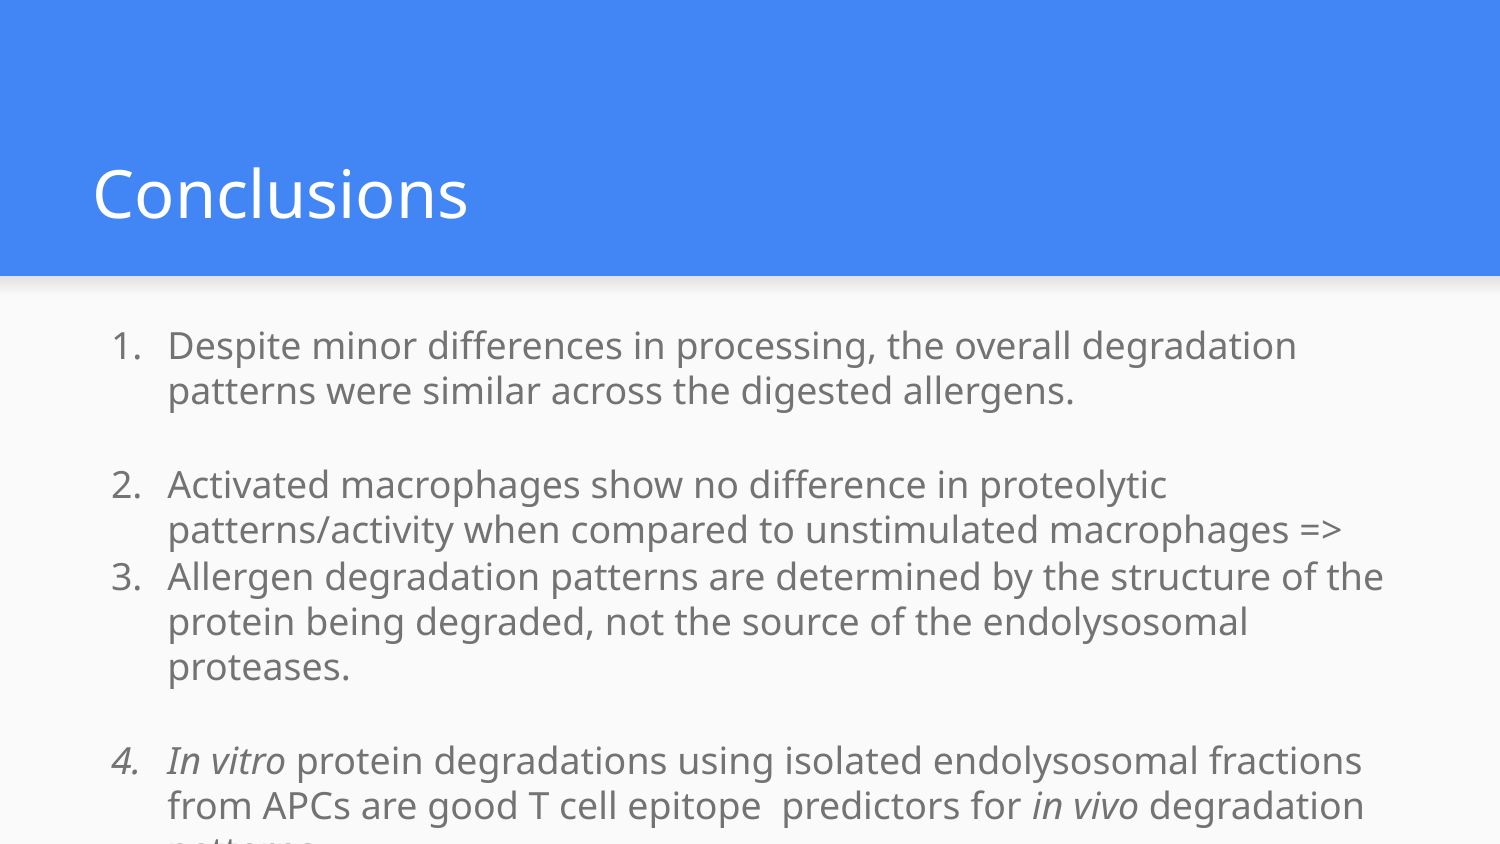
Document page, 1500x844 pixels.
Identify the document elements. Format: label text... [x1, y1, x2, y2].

title Conclusions [77, 121, 1427, 248]
list Despite minor differences in processing, the overall degradation patterns were similar across the digested allergens. Activated macrophages show no difference in proteolytic patterns/activity when compared to unstimulated macrophages => Allergen degradation patterns are determined by the structure of the protein being degraded, not the source of the endolysosomal proteases. In vitro protein degradations using isolated endolysosomal fractions from APCs are good T cell epitope predictors for in vivo degradation patterns. [77, 307, 1427, 844]
